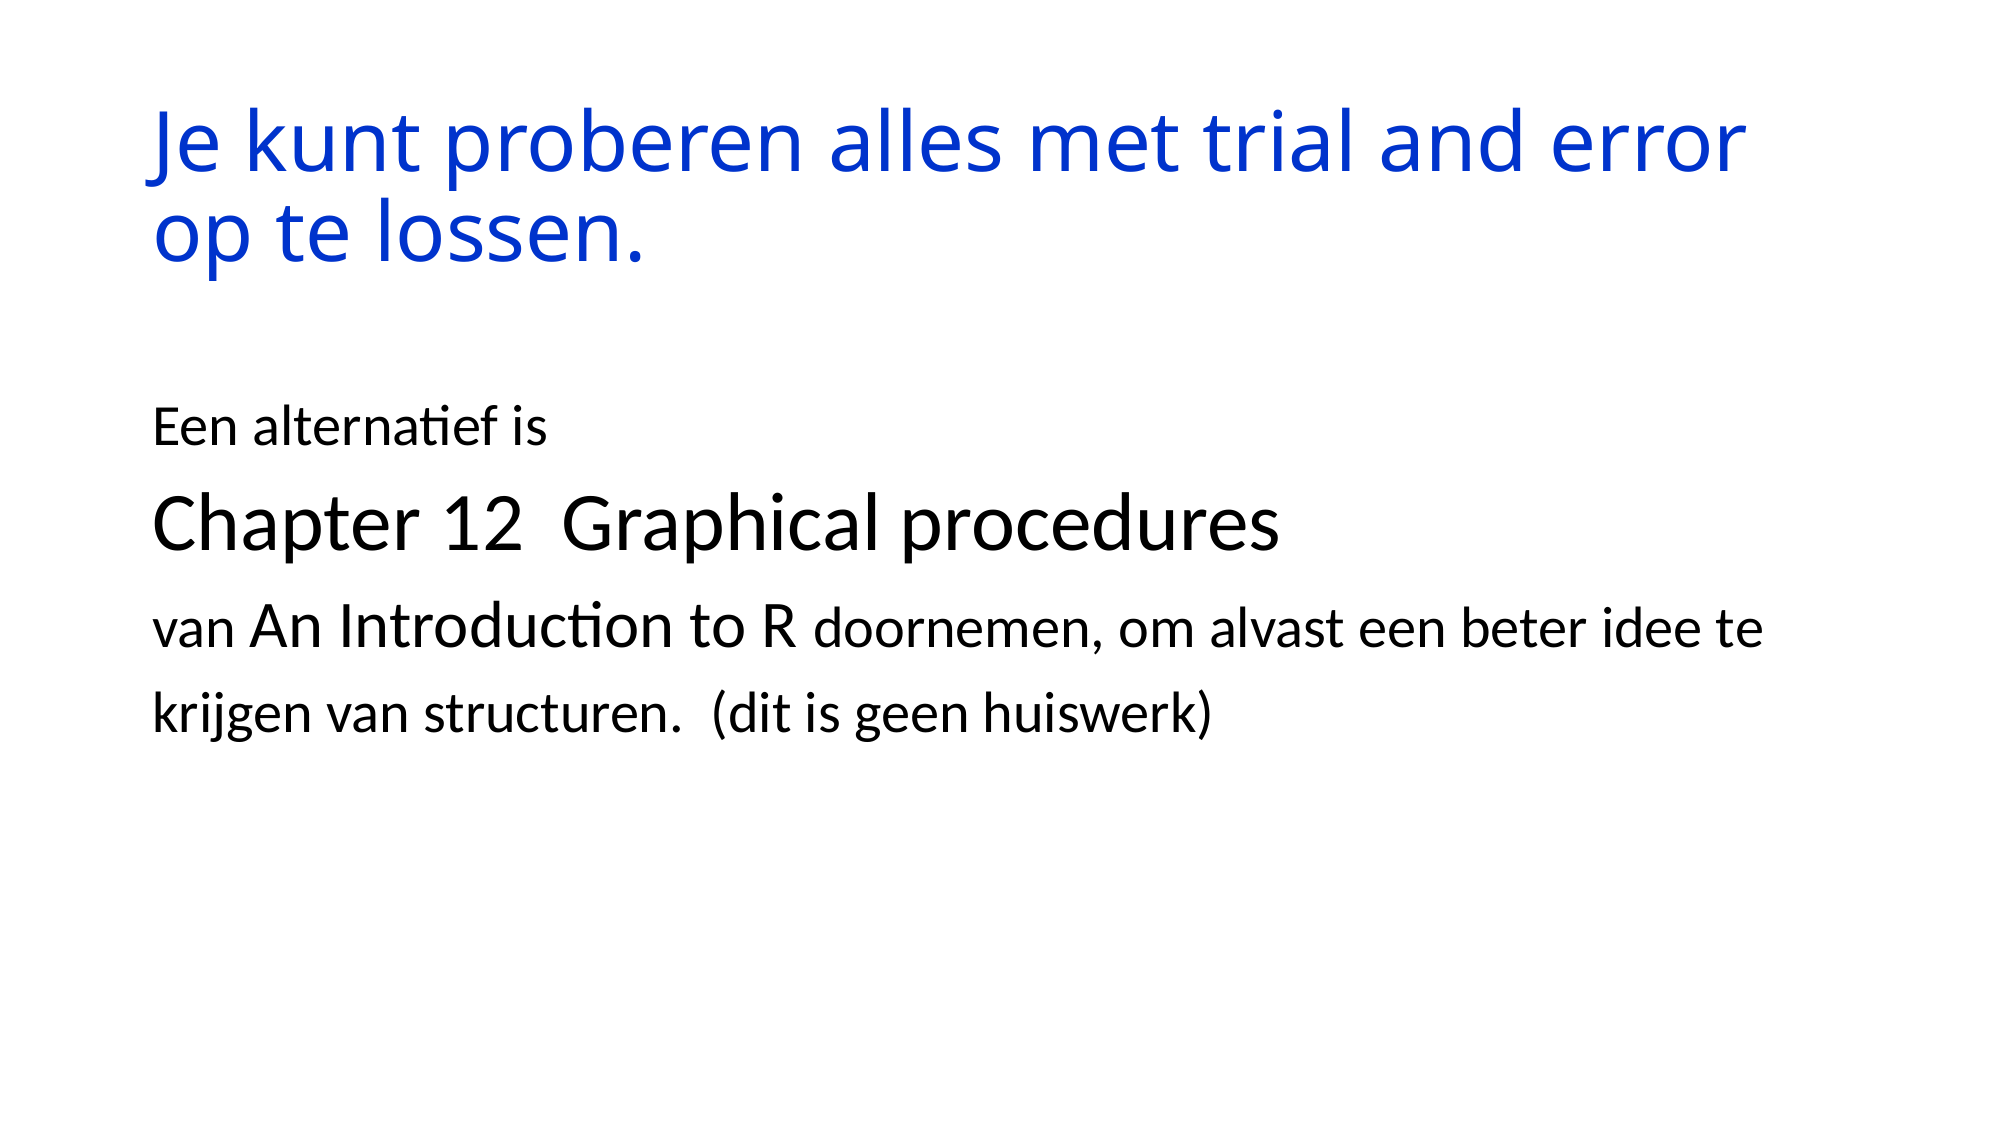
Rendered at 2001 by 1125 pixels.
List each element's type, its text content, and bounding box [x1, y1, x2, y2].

list Een alternatief is Chapter 12 Graphical procedures van An Introduction to R doornemen, om alvast een beter idee te krijgen van structuren. (dit is geen huiswerk) [137, 387, 1863, 862]
title Je kunt proberen alles met trial and error op te lossen. [137, 80, 1863, 299]
